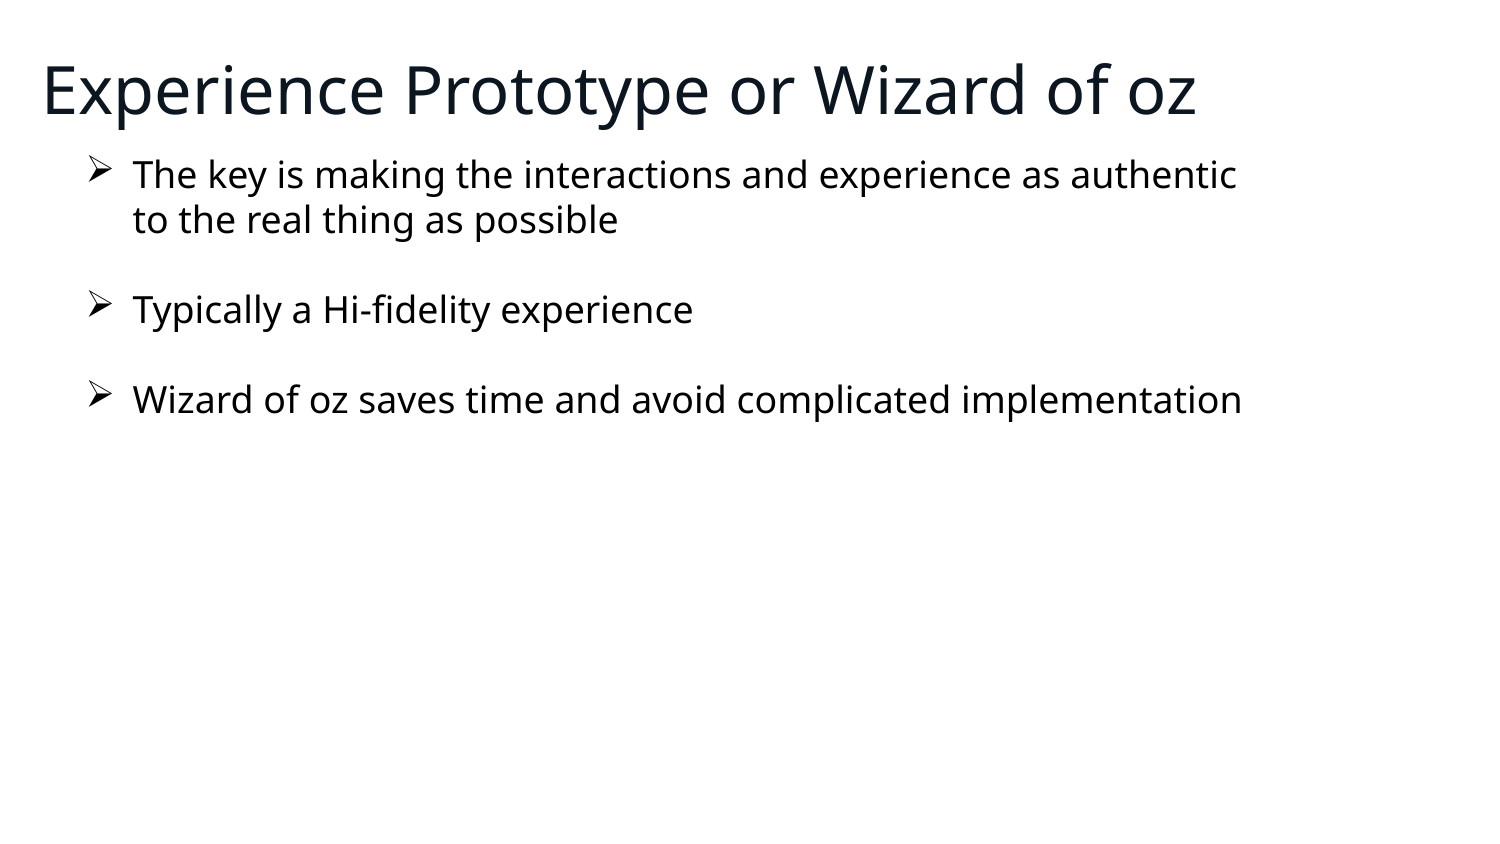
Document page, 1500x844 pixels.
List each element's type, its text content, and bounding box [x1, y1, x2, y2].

text_box The key is making the interactions and experience as authentic to the real thing as possible Typically a Hi-fidelity experience Wizard of oz saves time and avoid complicated implementation [70, 143, 1276, 429]
title Experience Prototype or Wizard of oz [26, 30, 1232, 144]
